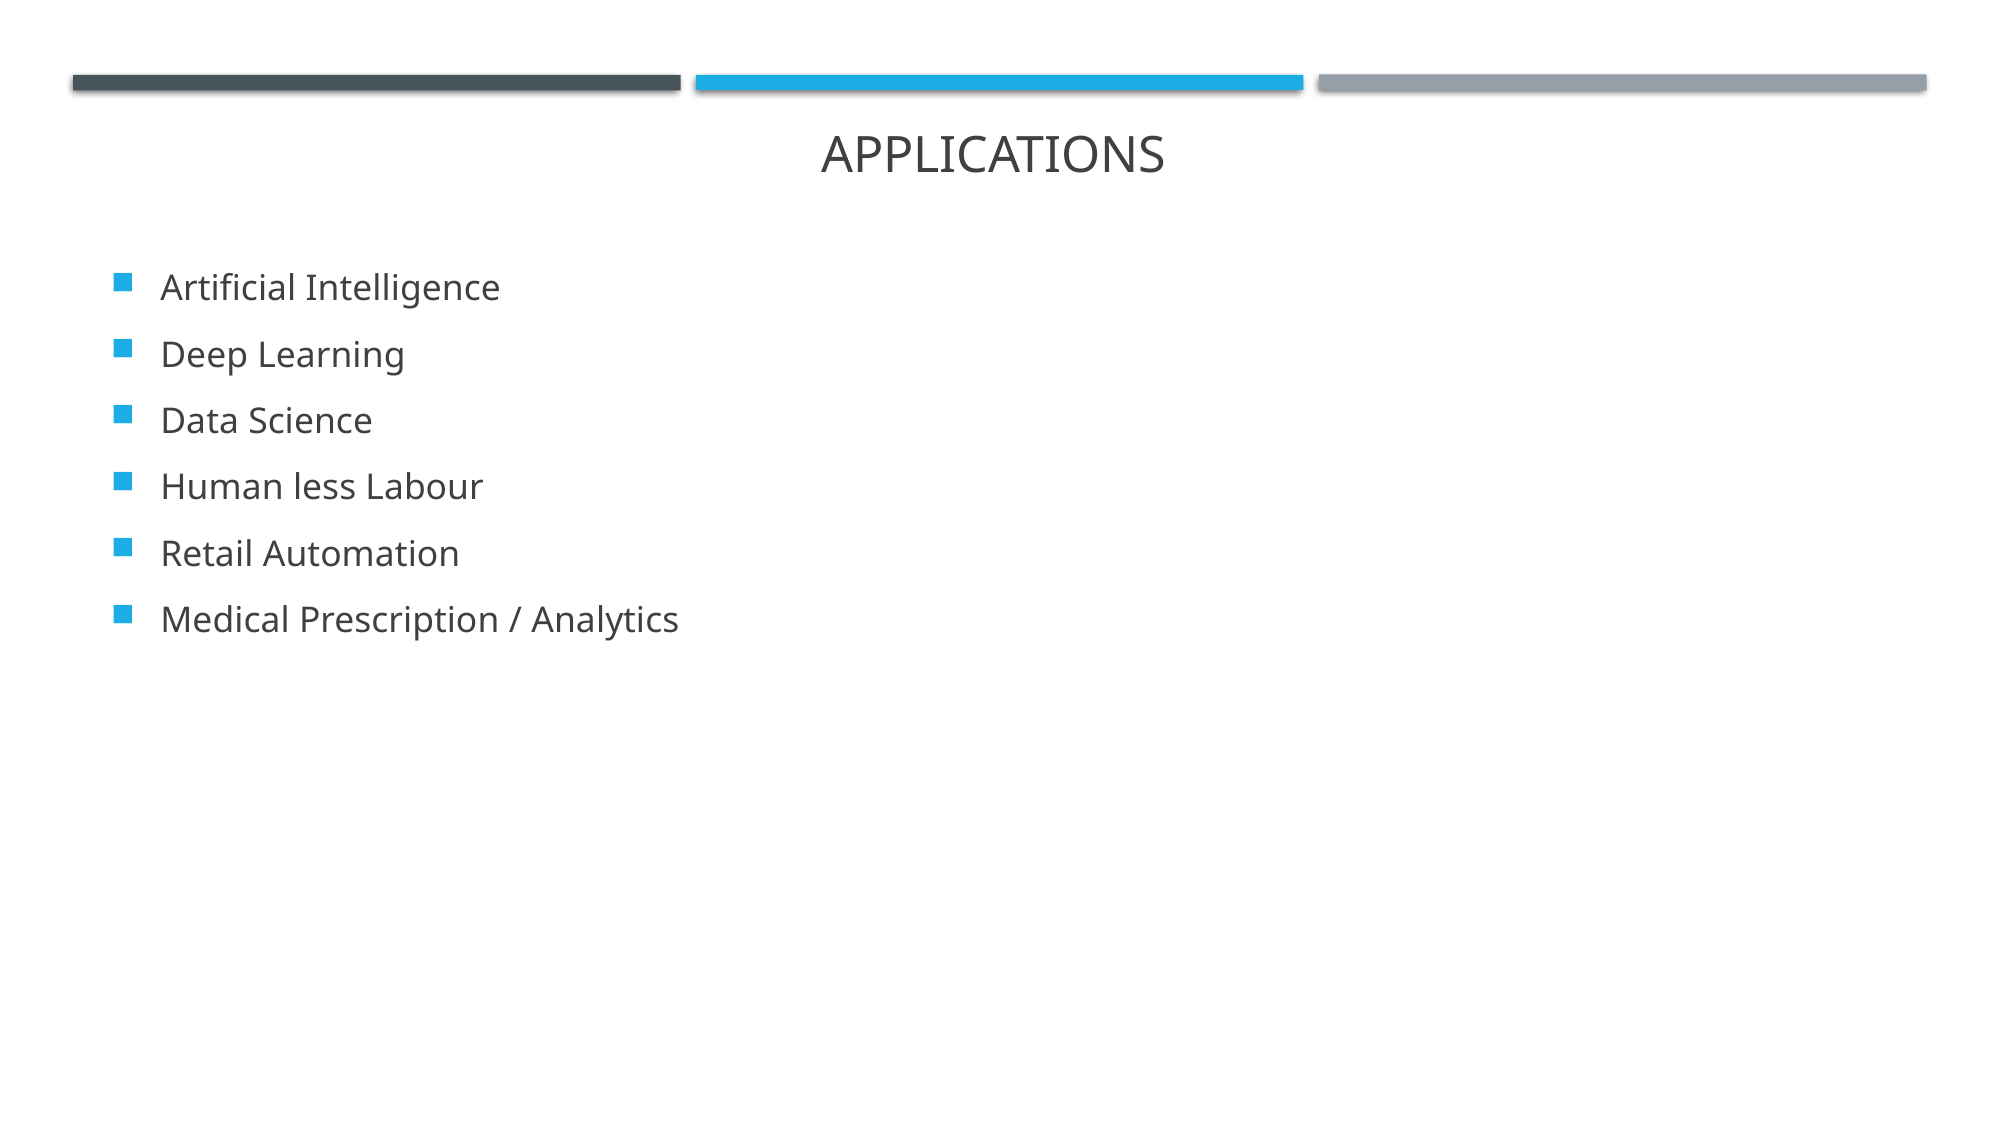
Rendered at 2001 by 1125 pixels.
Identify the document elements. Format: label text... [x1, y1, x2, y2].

list Artificial Intelligence Deep Learning Data Science Human less Labour Retail Automation Medical Prescription / Analytics [95, 190, 1905, 711]
title Applications [95, 115, 1905, 190]
